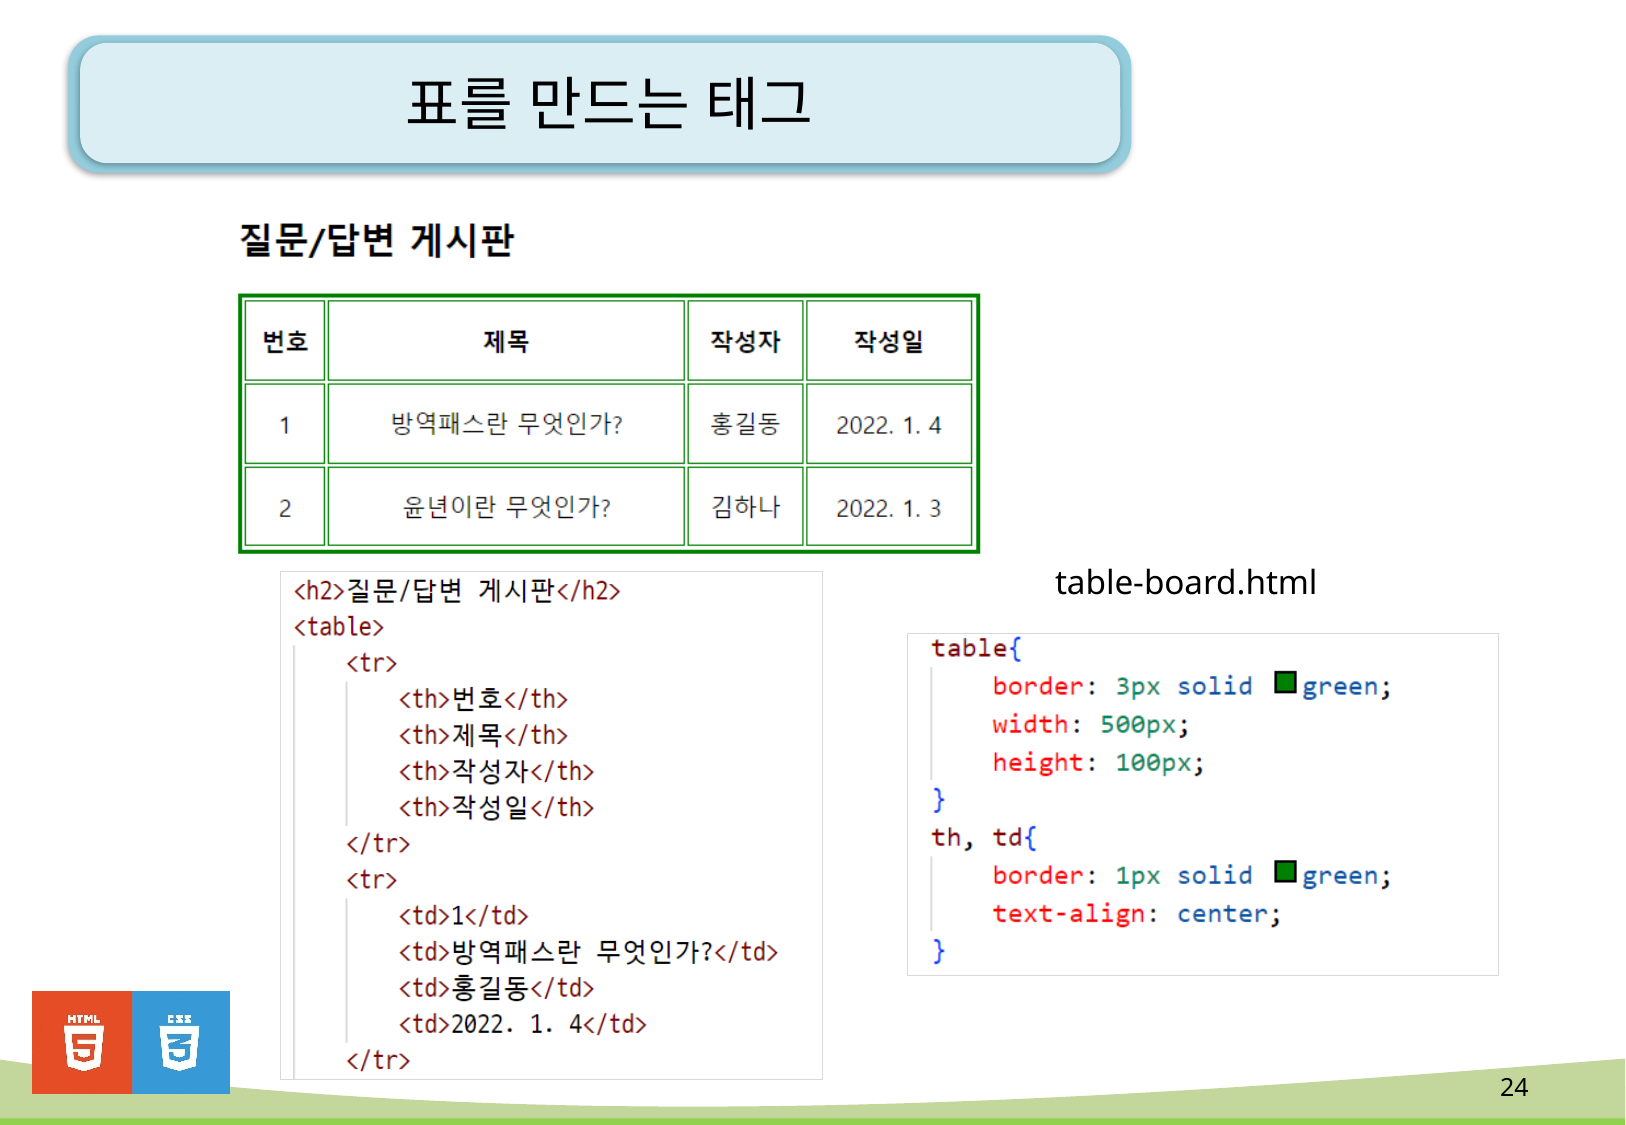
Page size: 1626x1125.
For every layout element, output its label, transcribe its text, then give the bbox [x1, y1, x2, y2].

slide_number 24 [1452, 1058, 1544, 1119]
text_box table-board.html [1040, 533, 1380, 609]
picture [233, 196, 1009, 1080]
picture [32, 991, 230, 1094]
picture [906, 633, 1500, 977]
title 표를 만드는 태그 [68, 32, 1121, 173]
